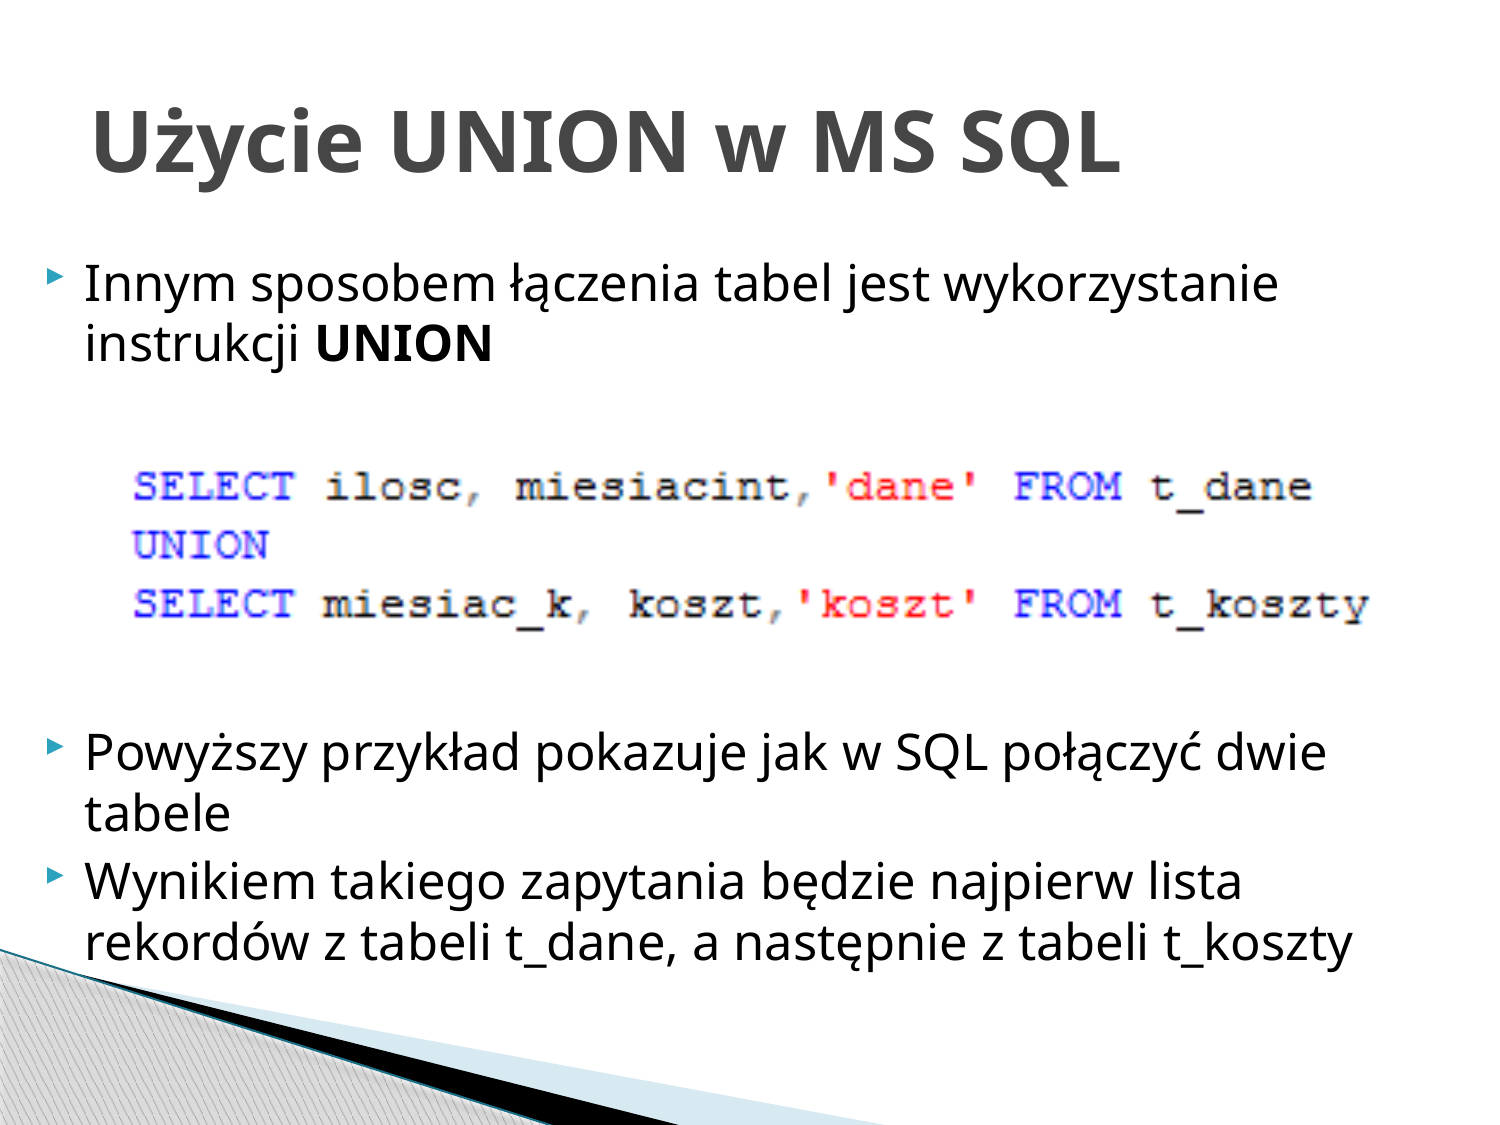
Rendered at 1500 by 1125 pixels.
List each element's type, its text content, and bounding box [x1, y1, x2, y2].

title Użycie UNION w MS SQL [75, 45, 1425, 233]
list Innym sposobem łączenia tabel jest wykorzystanie instrukcji UNION Powyższy przykład pokazuje jak w SQL połączyć dwie tabele Wynikiem takiego zapytania będzie najpierw lista rekordów z tabeli t_dane, a następnie z tabeli t_koszty [11, 243, 1483, 986]
picture [111, 455, 1401, 646]
